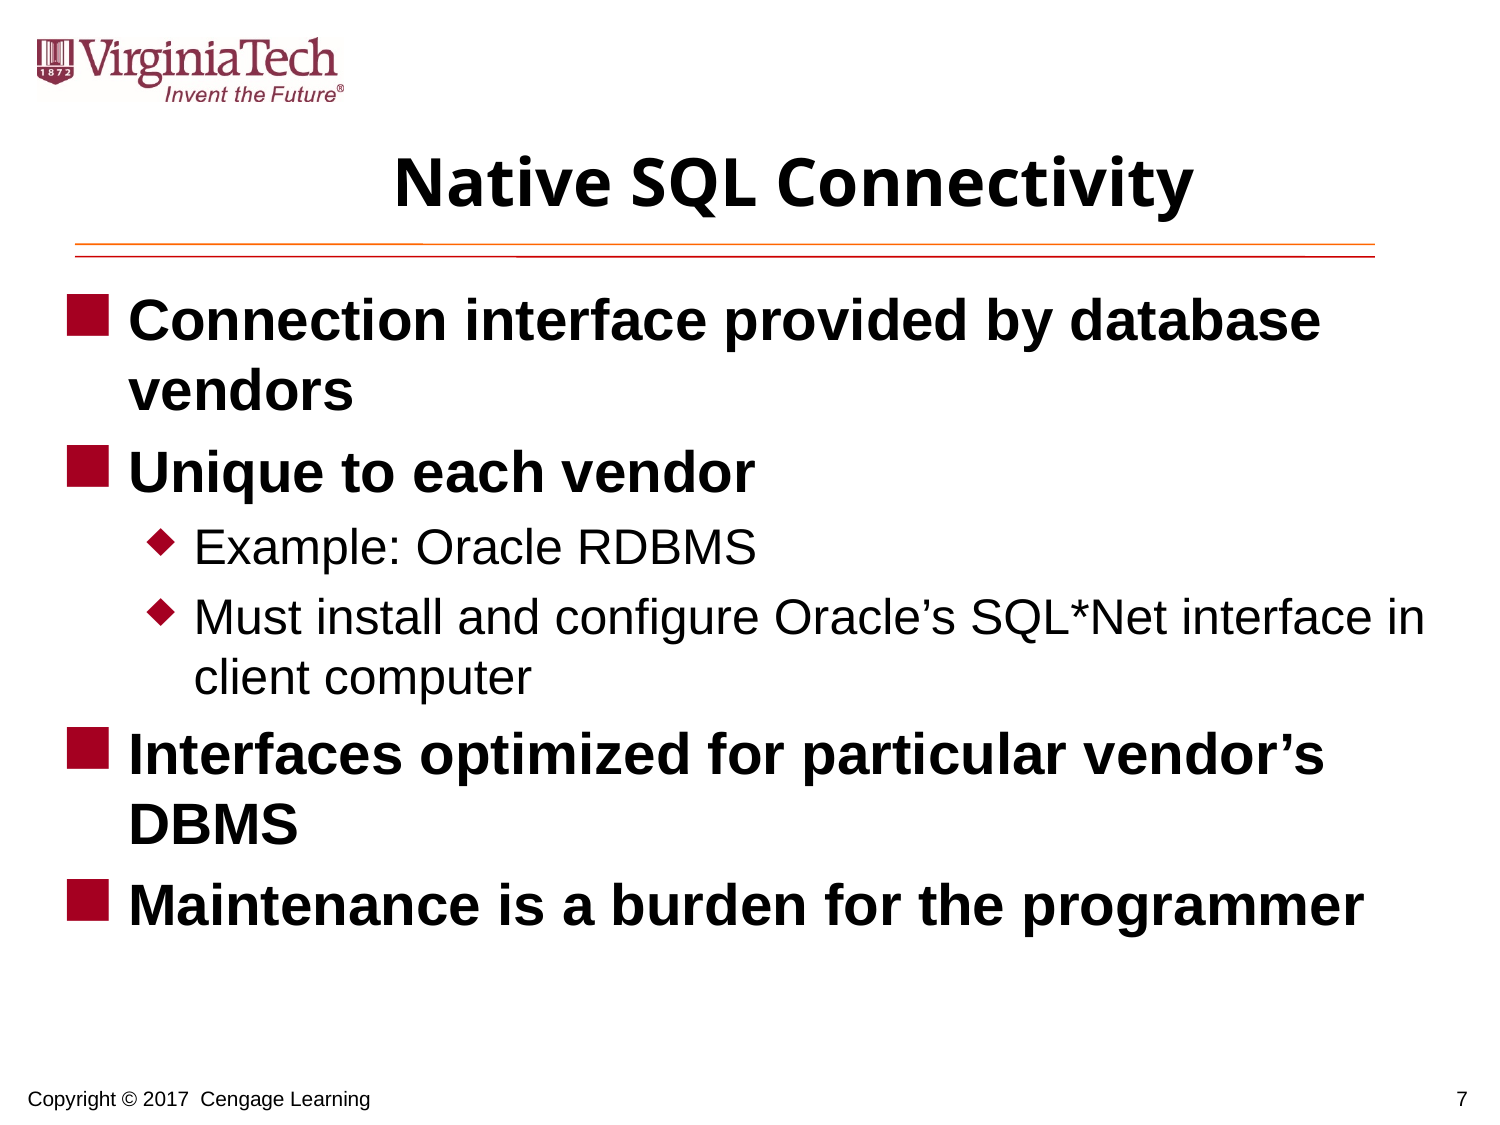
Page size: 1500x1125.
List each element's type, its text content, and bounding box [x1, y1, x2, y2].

title Native SQL Connectivity [287, 85, 1300, 274]
text_box 7 [1441, 1077, 1500, 1116]
text_box Copyright © 2017 Cengage Learning [12, 1078, 488, 1116]
list Connection interface provided by database vendors Unique to each vendor Example: Oracle RDBMS Must install and configure Oracle’s SQL*Net interface in client computer Interfaces optimized for particular vendor’s DBMS Maintenance is a burden for the programmer [56, 275, 1445, 1038]
picture [37, 37, 344, 102]
